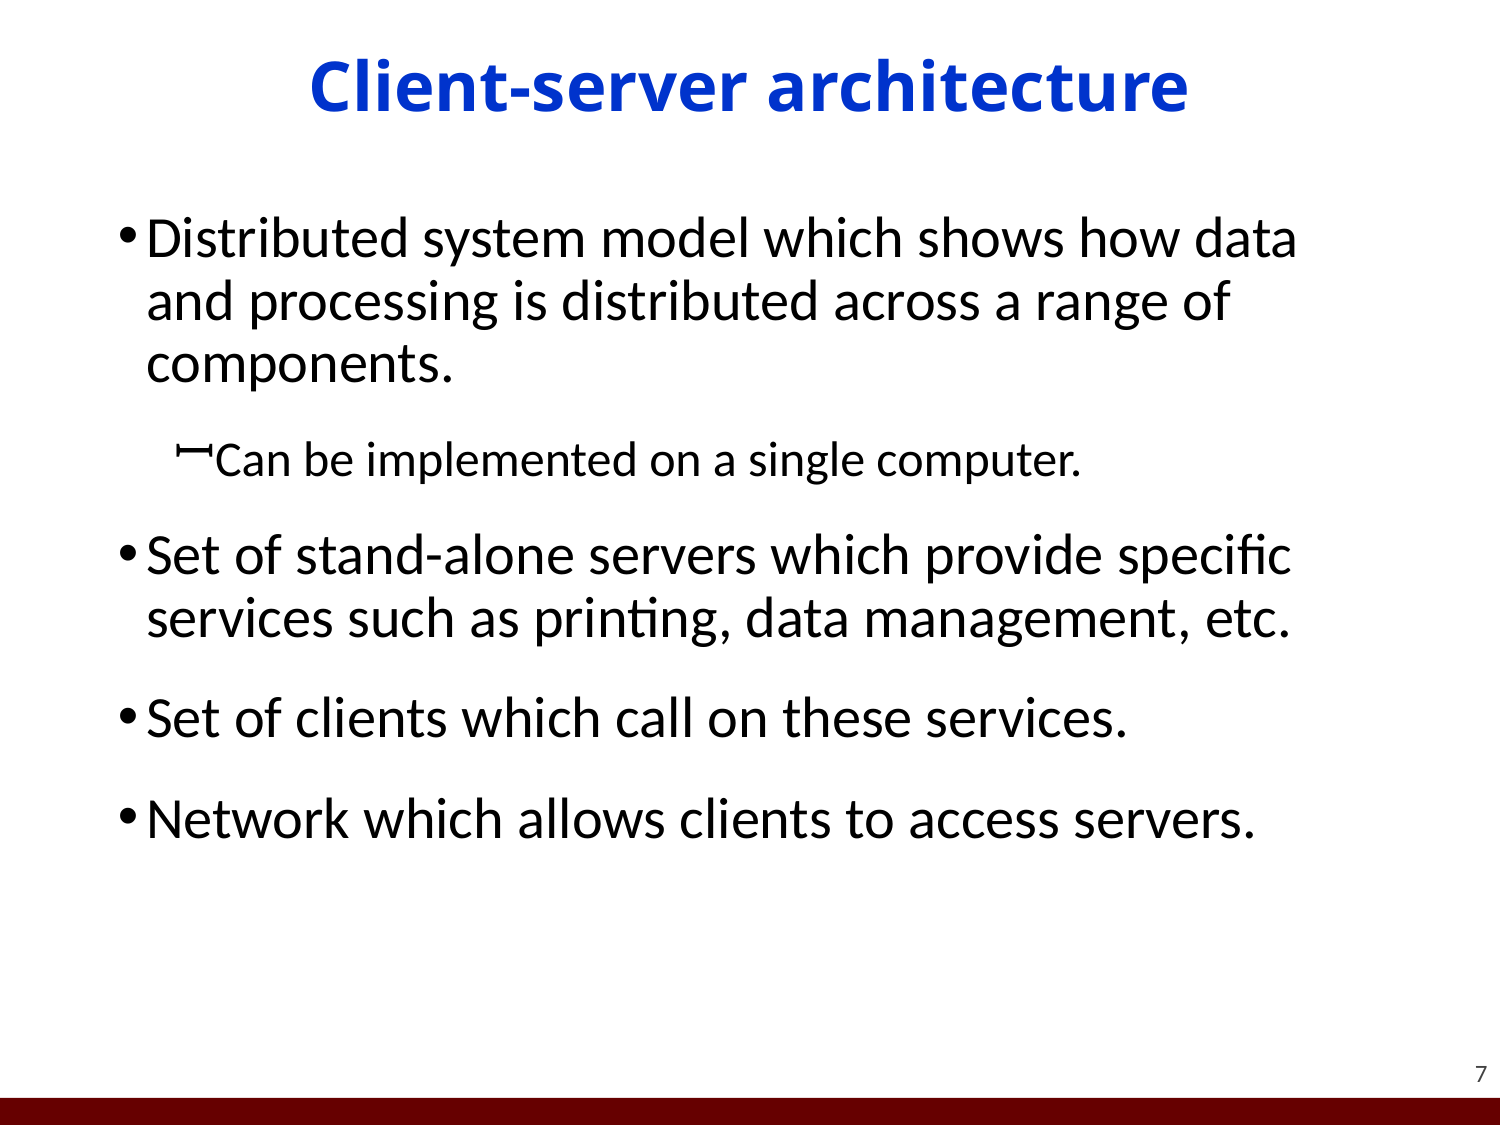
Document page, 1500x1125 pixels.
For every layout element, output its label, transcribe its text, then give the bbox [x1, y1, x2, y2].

list Distributed system model which shows how data and processing is distributed across a range of components. Can be implemented on a single computer. Set of stand-alone servers which provide specific services such as printing, data management, etc. Set of clients which call on these services. Network which allows clients to access servers. [103, 199, 1397, 1014]
title Client-server architecture [103, 18, 1397, 160]
